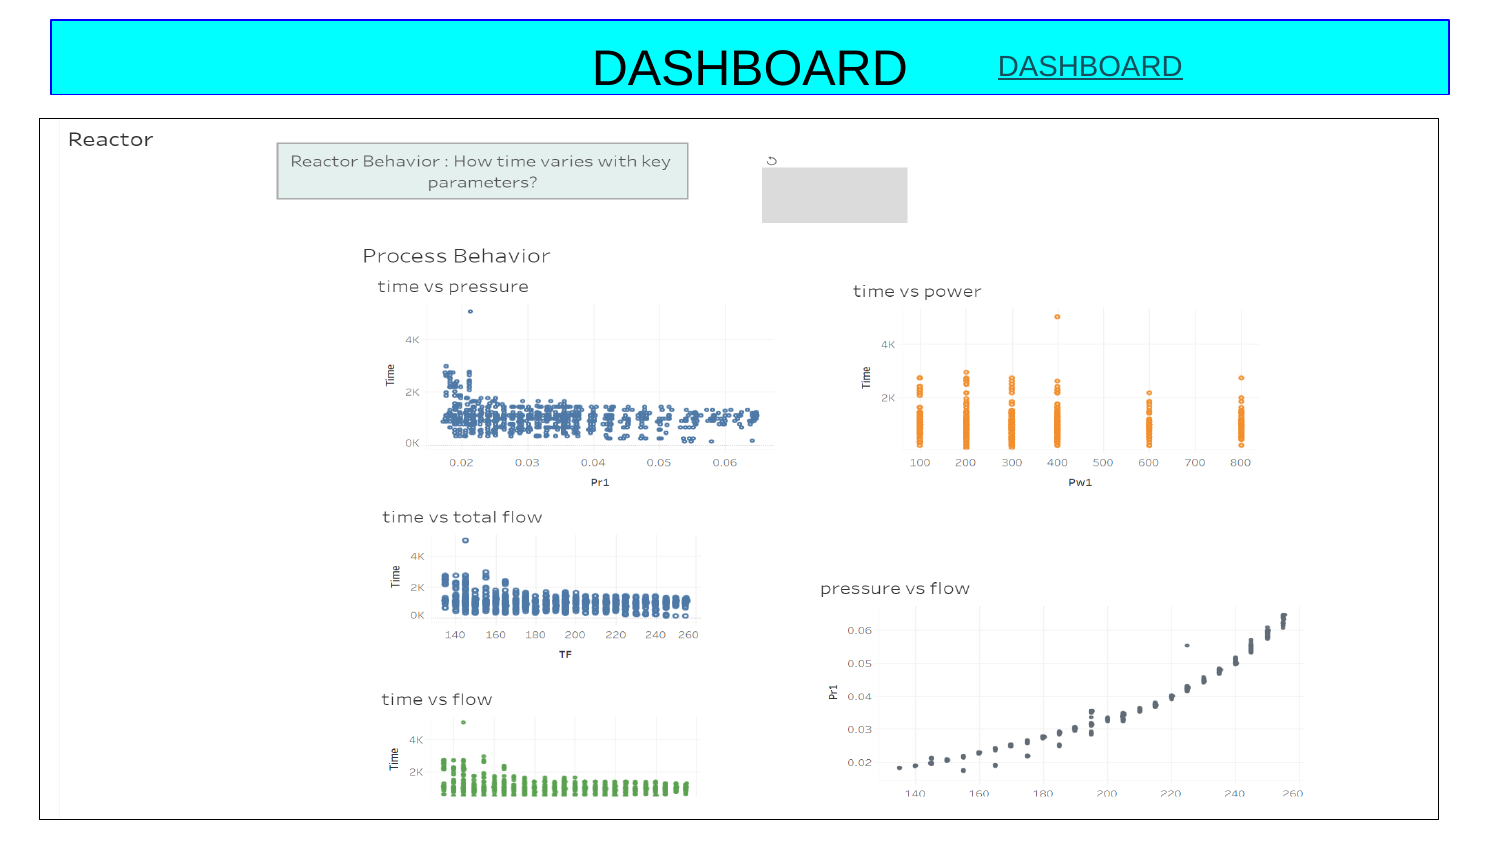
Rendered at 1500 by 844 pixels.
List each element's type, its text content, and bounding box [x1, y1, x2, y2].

picture [39, 119, 1439, 819]
title DASHBOARD [51, 20, 1449, 95]
text_box DASHBOARD [982, 32, 1237, 107]
